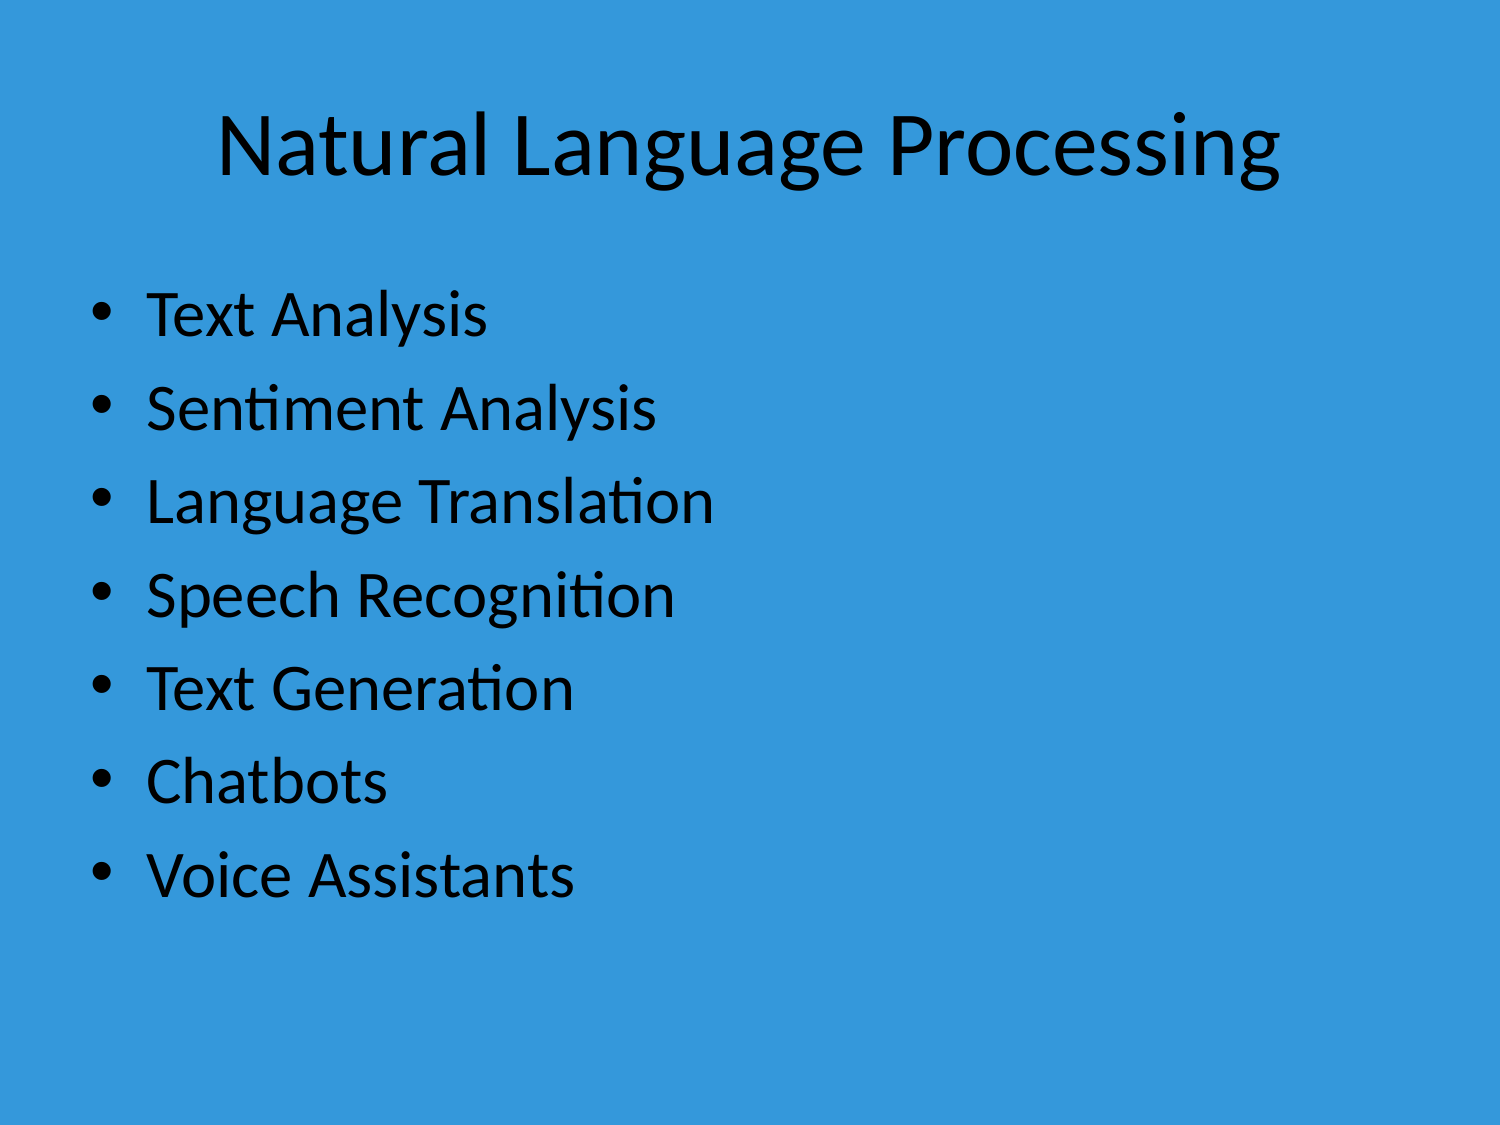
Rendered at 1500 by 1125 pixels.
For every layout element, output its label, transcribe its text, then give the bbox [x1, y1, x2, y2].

title Natural Language Processing [75, 45, 1425, 233]
list Text Analysis Sentiment Analysis Language Translation Speech Recognition Text Generation Chatbots Voice Assistants [75, 262, 1425, 1005]
